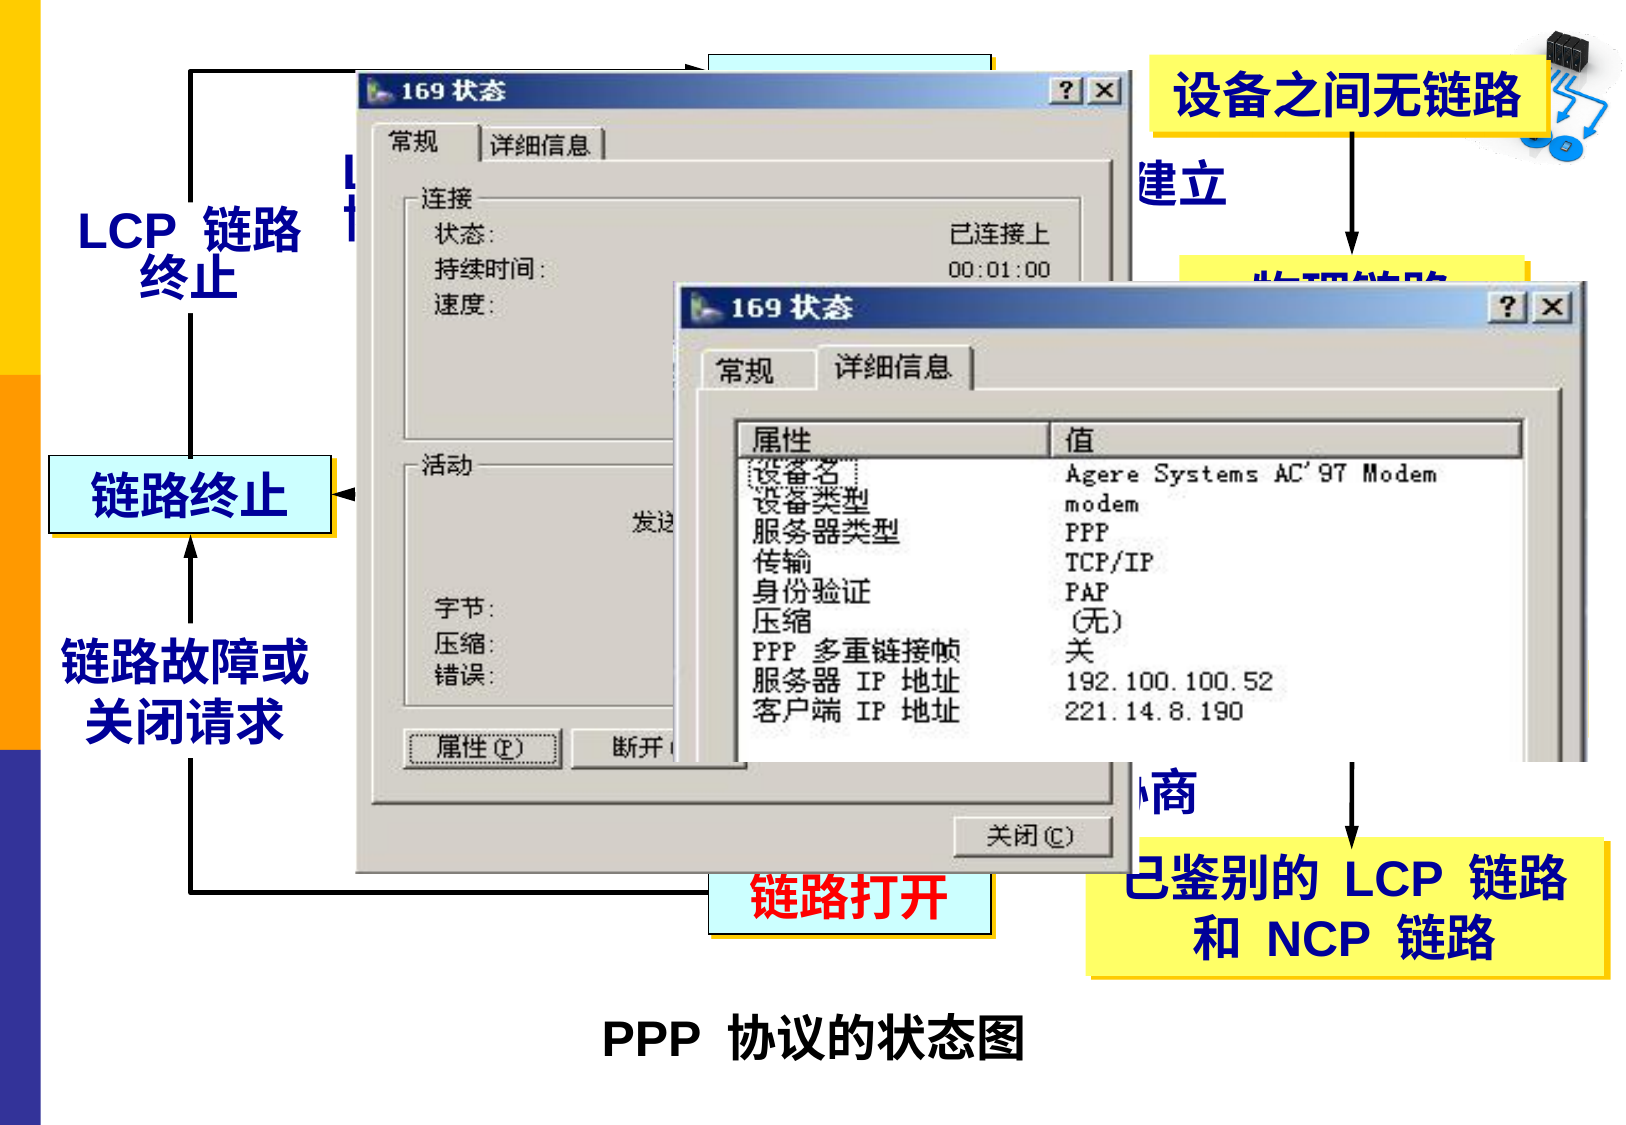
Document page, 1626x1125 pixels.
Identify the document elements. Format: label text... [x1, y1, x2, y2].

text_box PPP 协议的状态图 [506, 999, 1122, 1075]
picture [1438, 30, 1624, 165]
picture [355, 70, 1589, 874]
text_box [42, 54, 1605, 977]
